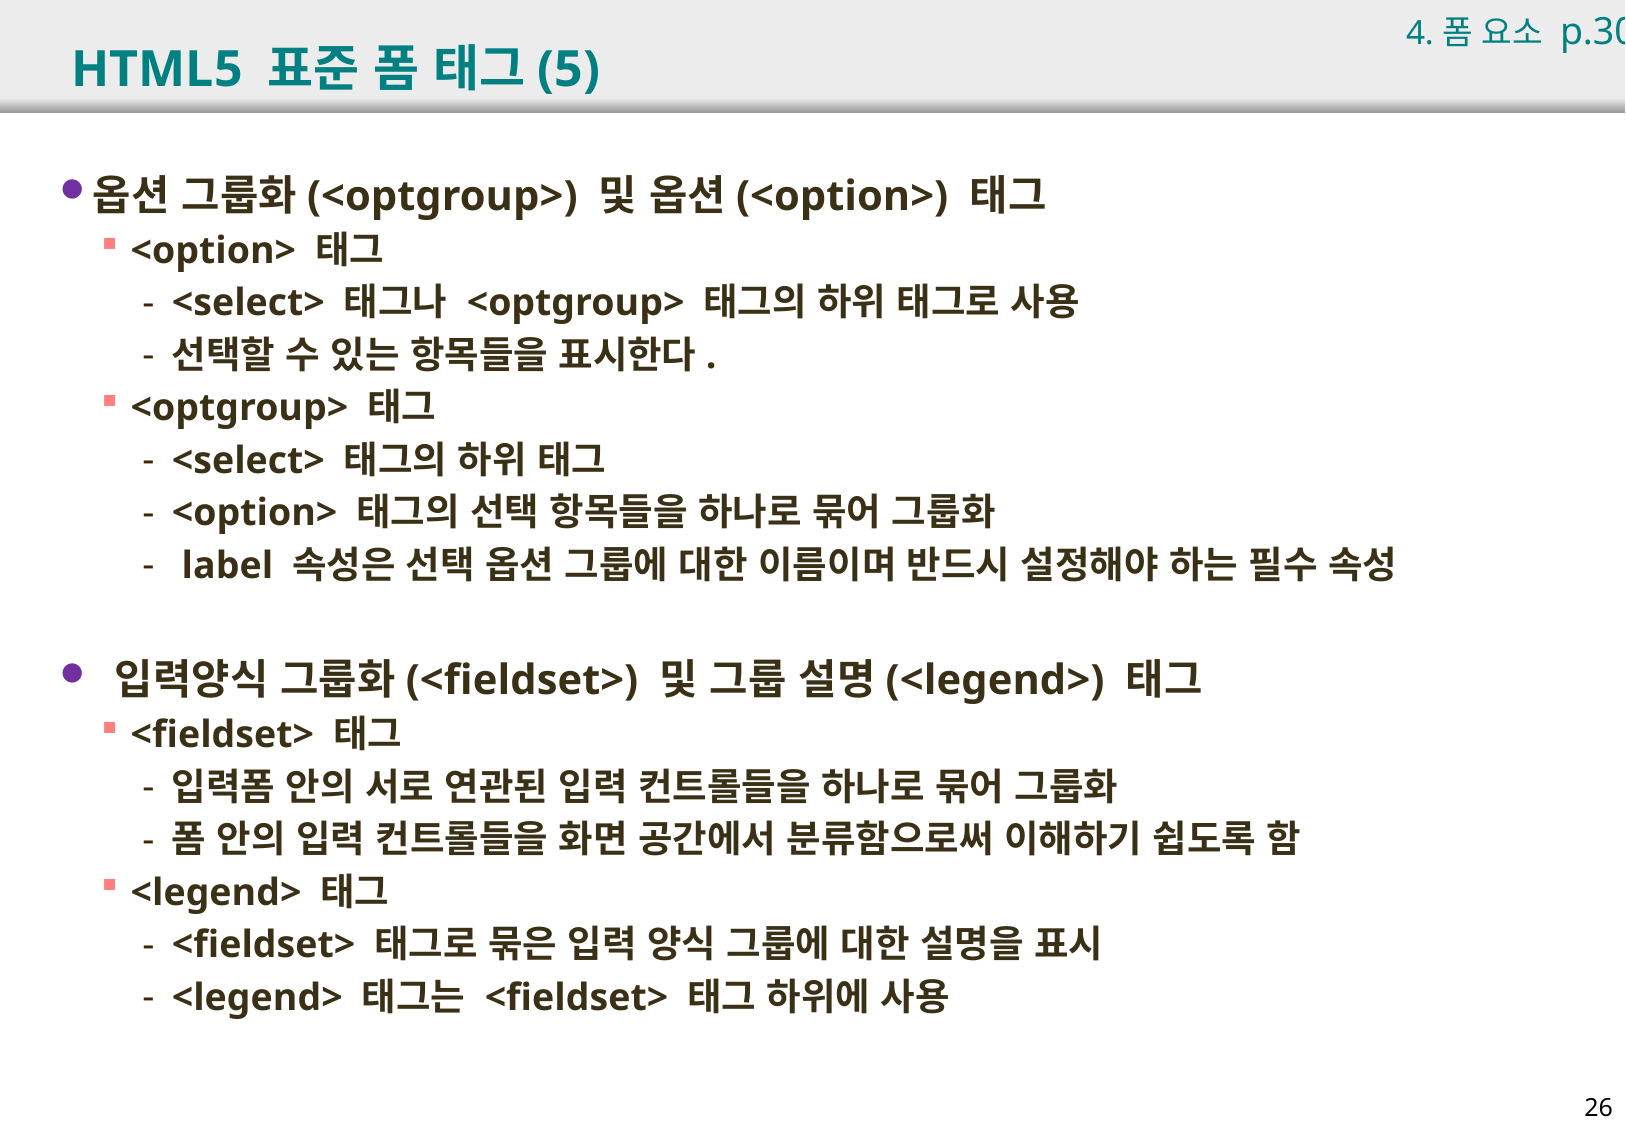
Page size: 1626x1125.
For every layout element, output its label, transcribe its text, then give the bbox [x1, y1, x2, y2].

text_box 4.폼 요소 p.300 [1391, 0, 1625, 60]
title HTML5 표준 폼 태그(5) [56, 18, 1545, 115]
list 옵션 그룹화(<optgroup>) 및 옵션(<option>) 태그 <option> 태그 <select> 태그나 <optgroup> 태그의 하위 태그로 사용 선택할 수 있는 항목들을 표시한다. <optgroup> 태그 <select> 태그의 하위 태그 <option> 태그의 선택 항목들을 하나로 묶어 그룹화 label 속성은 선택 옵션 그룹에 대한 이름이며 반드시 설정해야 하는 필수 속성 입력양식 그룹화(<fieldset>) 및 그룹 설명(<legend>) 태그 <fieldset> 태그 입력폼 안의 서로 연관된 입력 컨트롤들을 하나로 묶어 그룹화 폼 안의 입력 컨트롤들을 화면 공간에서 분류함으로써 이해하기 쉽도록 함 <legend> 태그 <fieldset> 태그로 묶은 입력 양식 그룹에 대한 설명을 표시 <legend> 태그는 <fieldset> 태그 하위에 사용 [44, 160, 1593, 1095]
